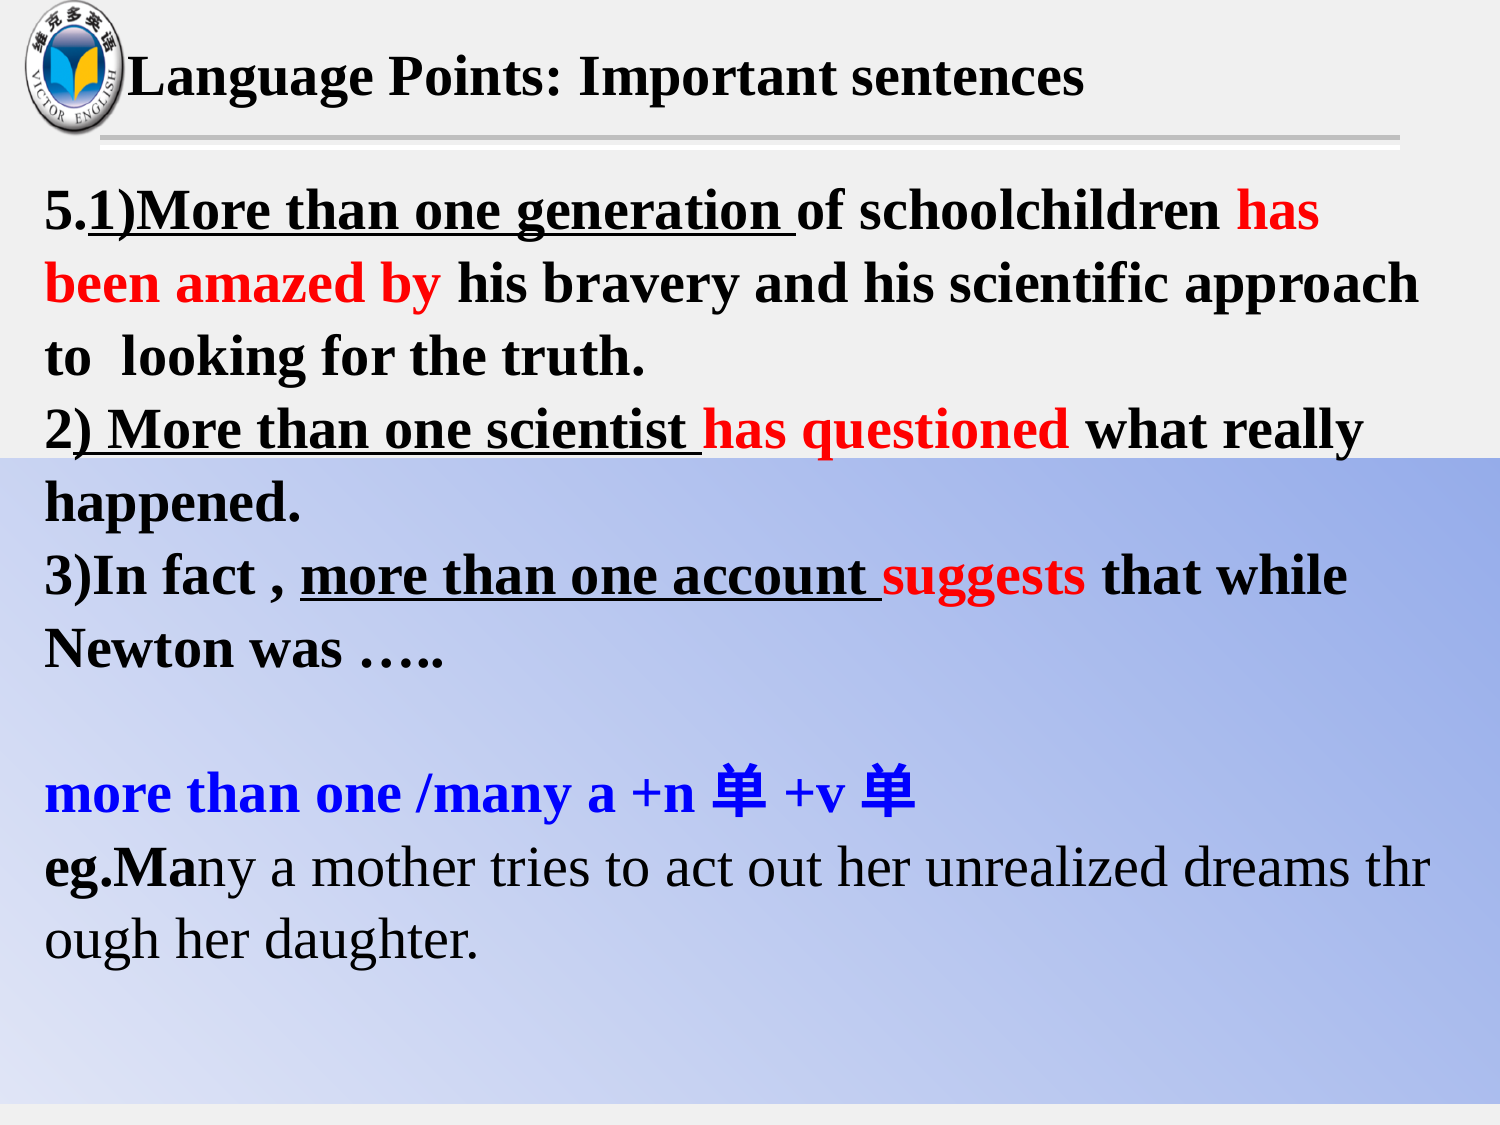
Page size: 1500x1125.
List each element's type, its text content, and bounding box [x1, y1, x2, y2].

text_box Language Points: Important sentences [113, 29, 1441, 115]
text_box [0, 457, 1500, 1105]
picture [24, 0, 128, 138]
text_box 5.1)More than one generation of schoolchildren has been amazed by his bravery and his scientific approach to looking for the truth. 2) More than one scientist has questioned what really happened. 3)In fact , more than one account suggests that while Newton was ….. more than one /many a +n单+v单 eg.Many a mother tries to act out her unrealized dreams through her daughter. [29, 160, 1465, 978]
